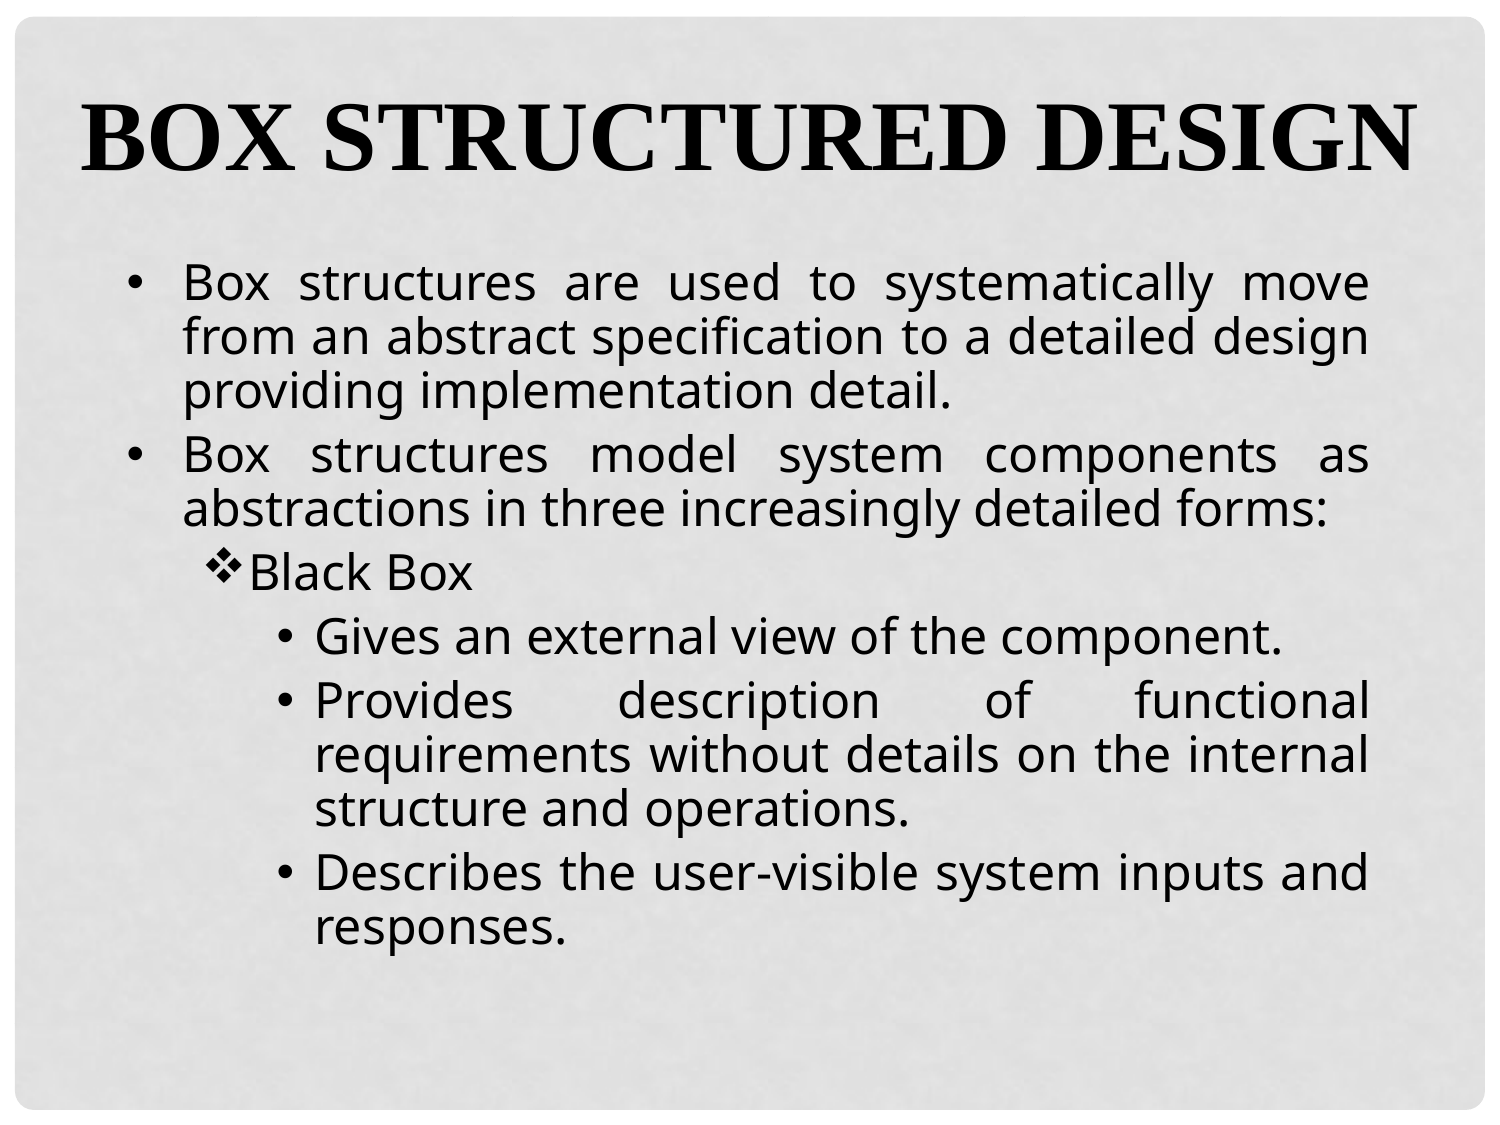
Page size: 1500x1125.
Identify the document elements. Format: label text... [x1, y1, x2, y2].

text_box BOX STRUCTURED DESIGN [37, 62, 1463, 250]
text_box Box structures are used to systematically move from an abstract specification to a detailed design providing implementation detail. Box structures model system components as abstractions in three increasingly detailed forms: Black Box Gives an external view of the component. Provides description of functional requirements without details on the internal structure and operations. Describes the user-visible system inputs and responses. [111, 249, 1387, 925]
